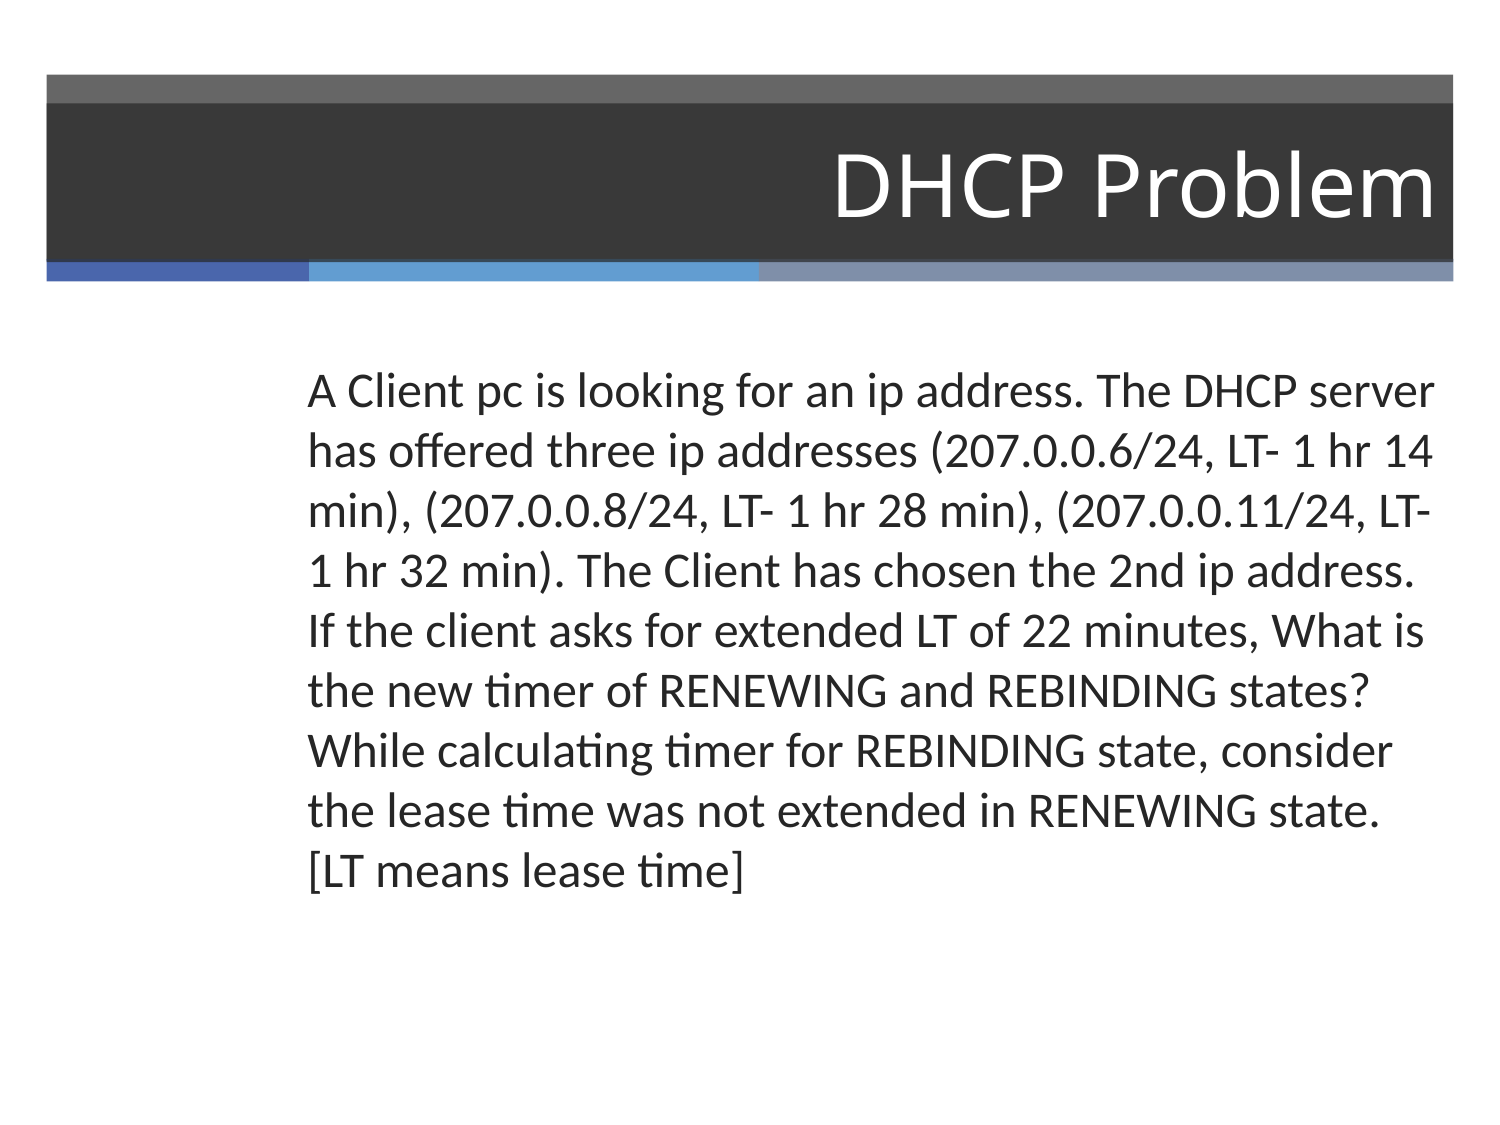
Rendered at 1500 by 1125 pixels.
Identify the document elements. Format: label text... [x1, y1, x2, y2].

title DHCP Problem [46, 103, 1454, 263]
list A Client pc is looking for an ip address. The DHCP server has offered three ip addresses (207.0.0.6/24, LT- 1 hr 14 min), (207.0.0.8/24, LT- 1 hr 28 min), (207.0.0.11/24, LT- 1 hr 32 min). The Client has chosen the 2nd ip address. If the client asks for extended LT of 22 minutes, What is the new timer of RENEWING and REBINDING states? While calculating timer for REBINDING state, consider the lease time was not extended in RENEWING state. [LT means lease time] [292, 350, 1454, 1005]
